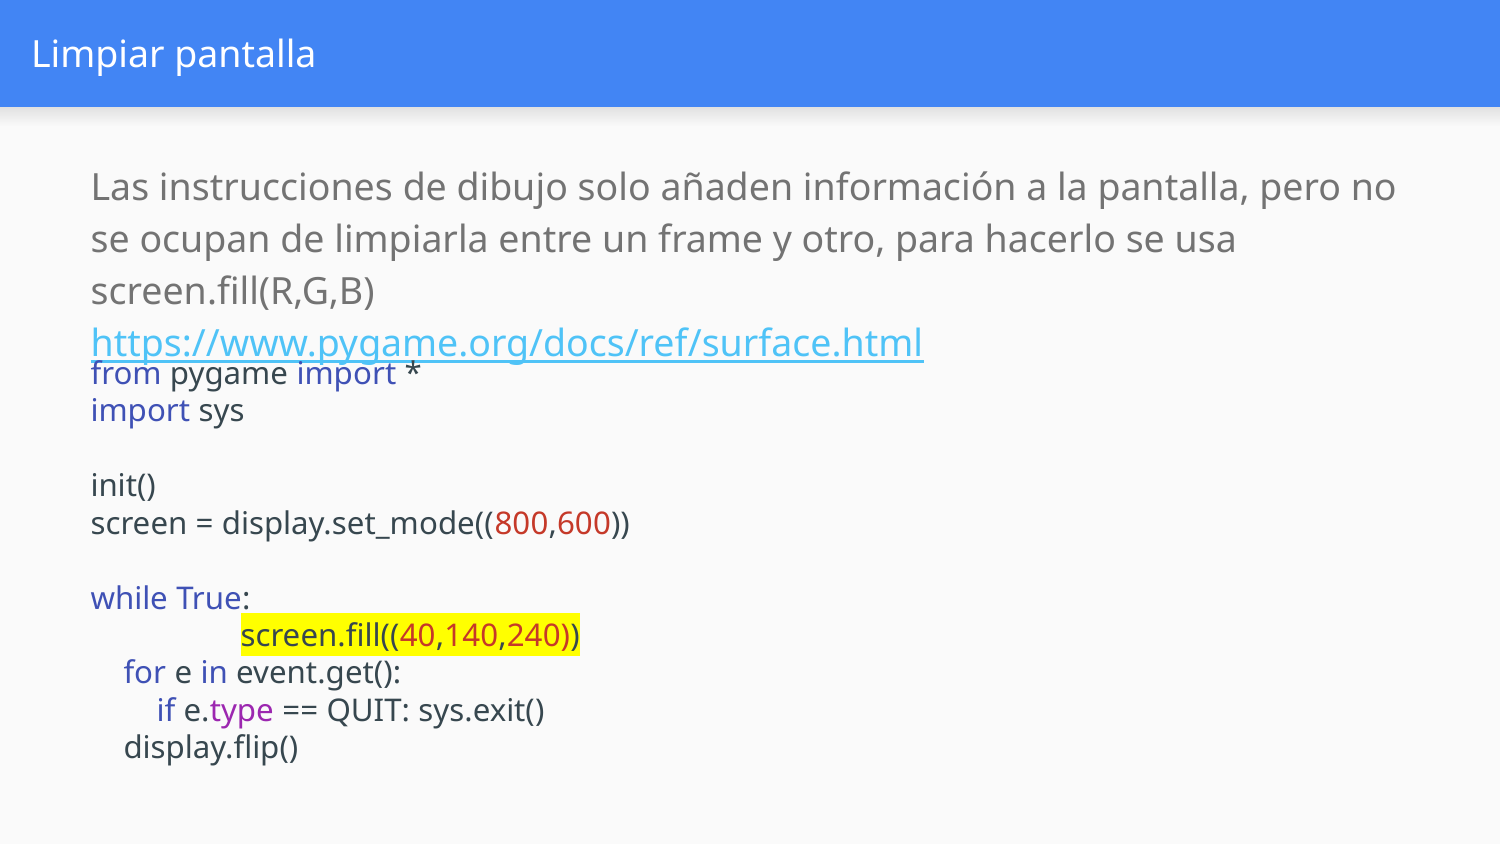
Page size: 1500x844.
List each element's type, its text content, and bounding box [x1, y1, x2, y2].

list Las instrucciones de dibujo solo añaden información a la pantalla, pero no se ocupan de limpiarla entre un frame y otro, para hacerlo se usa screen.fill(R,G,B) https://www.pygame.org/docs/ref/surface.html [75, 141, 1425, 338]
title Limpiar pantalla [16, 2, 1464, 102]
list from pygame import * import sys init() screen = display.set_mode((800,600)) while True: screen.fill((40,140,240)) for e in event.get(): if e.type == QUIT: sys.exit() display.flip() [75, 338, 1425, 792]
